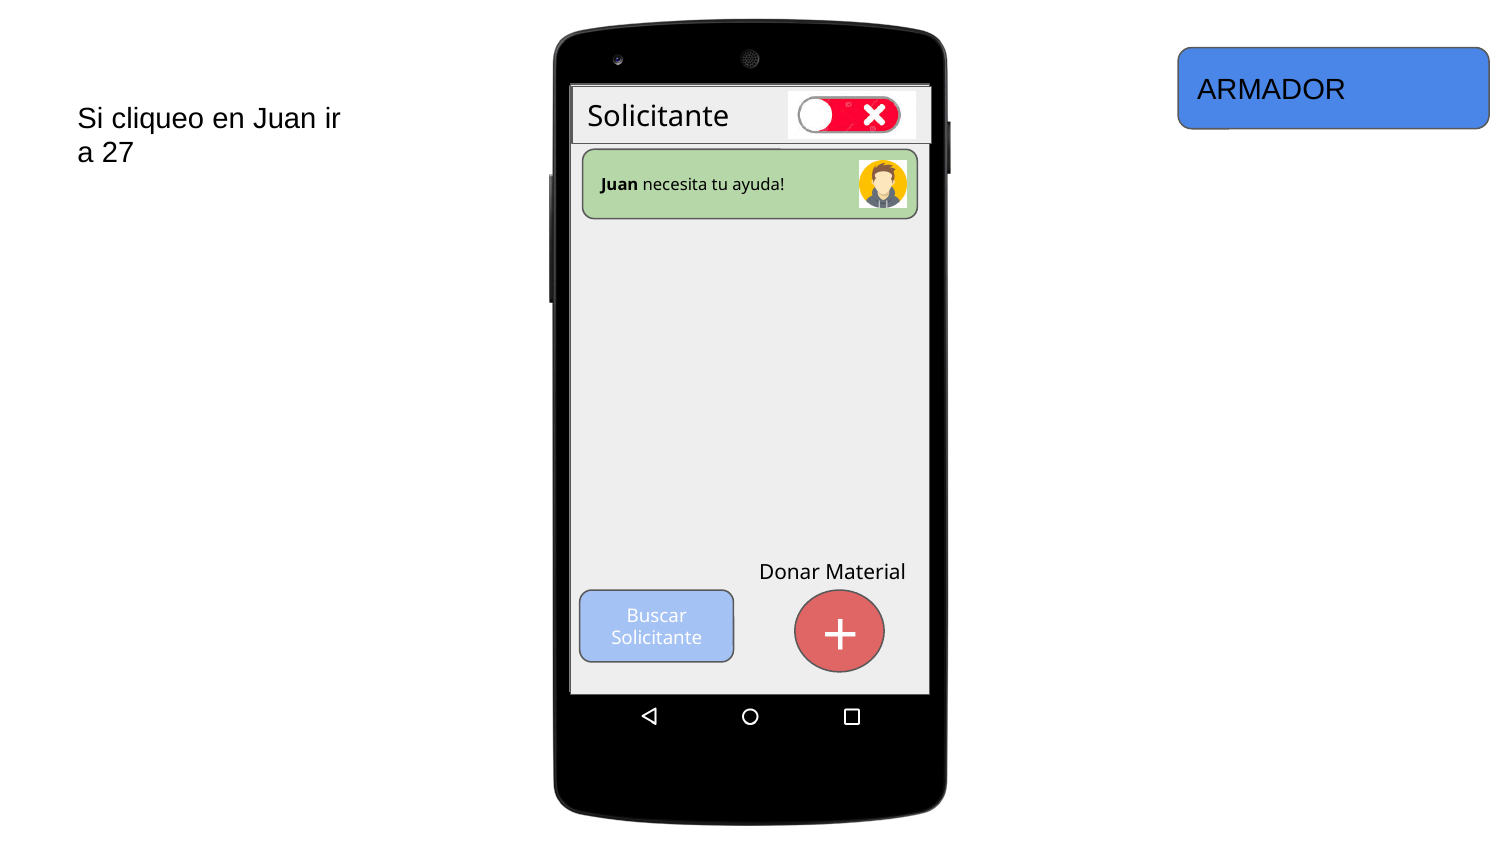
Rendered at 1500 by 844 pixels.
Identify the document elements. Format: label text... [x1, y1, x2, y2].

text_box ARMADOR [1178, 47, 1490, 129]
text_box Si cliqueo en Juan ir a 27 [62, 83, 366, 225]
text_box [582, 149, 918, 219]
picture [787, 91, 917, 139]
text_box Donar Material [954, 543, 960, 591]
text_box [549, 18, 951, 826]
